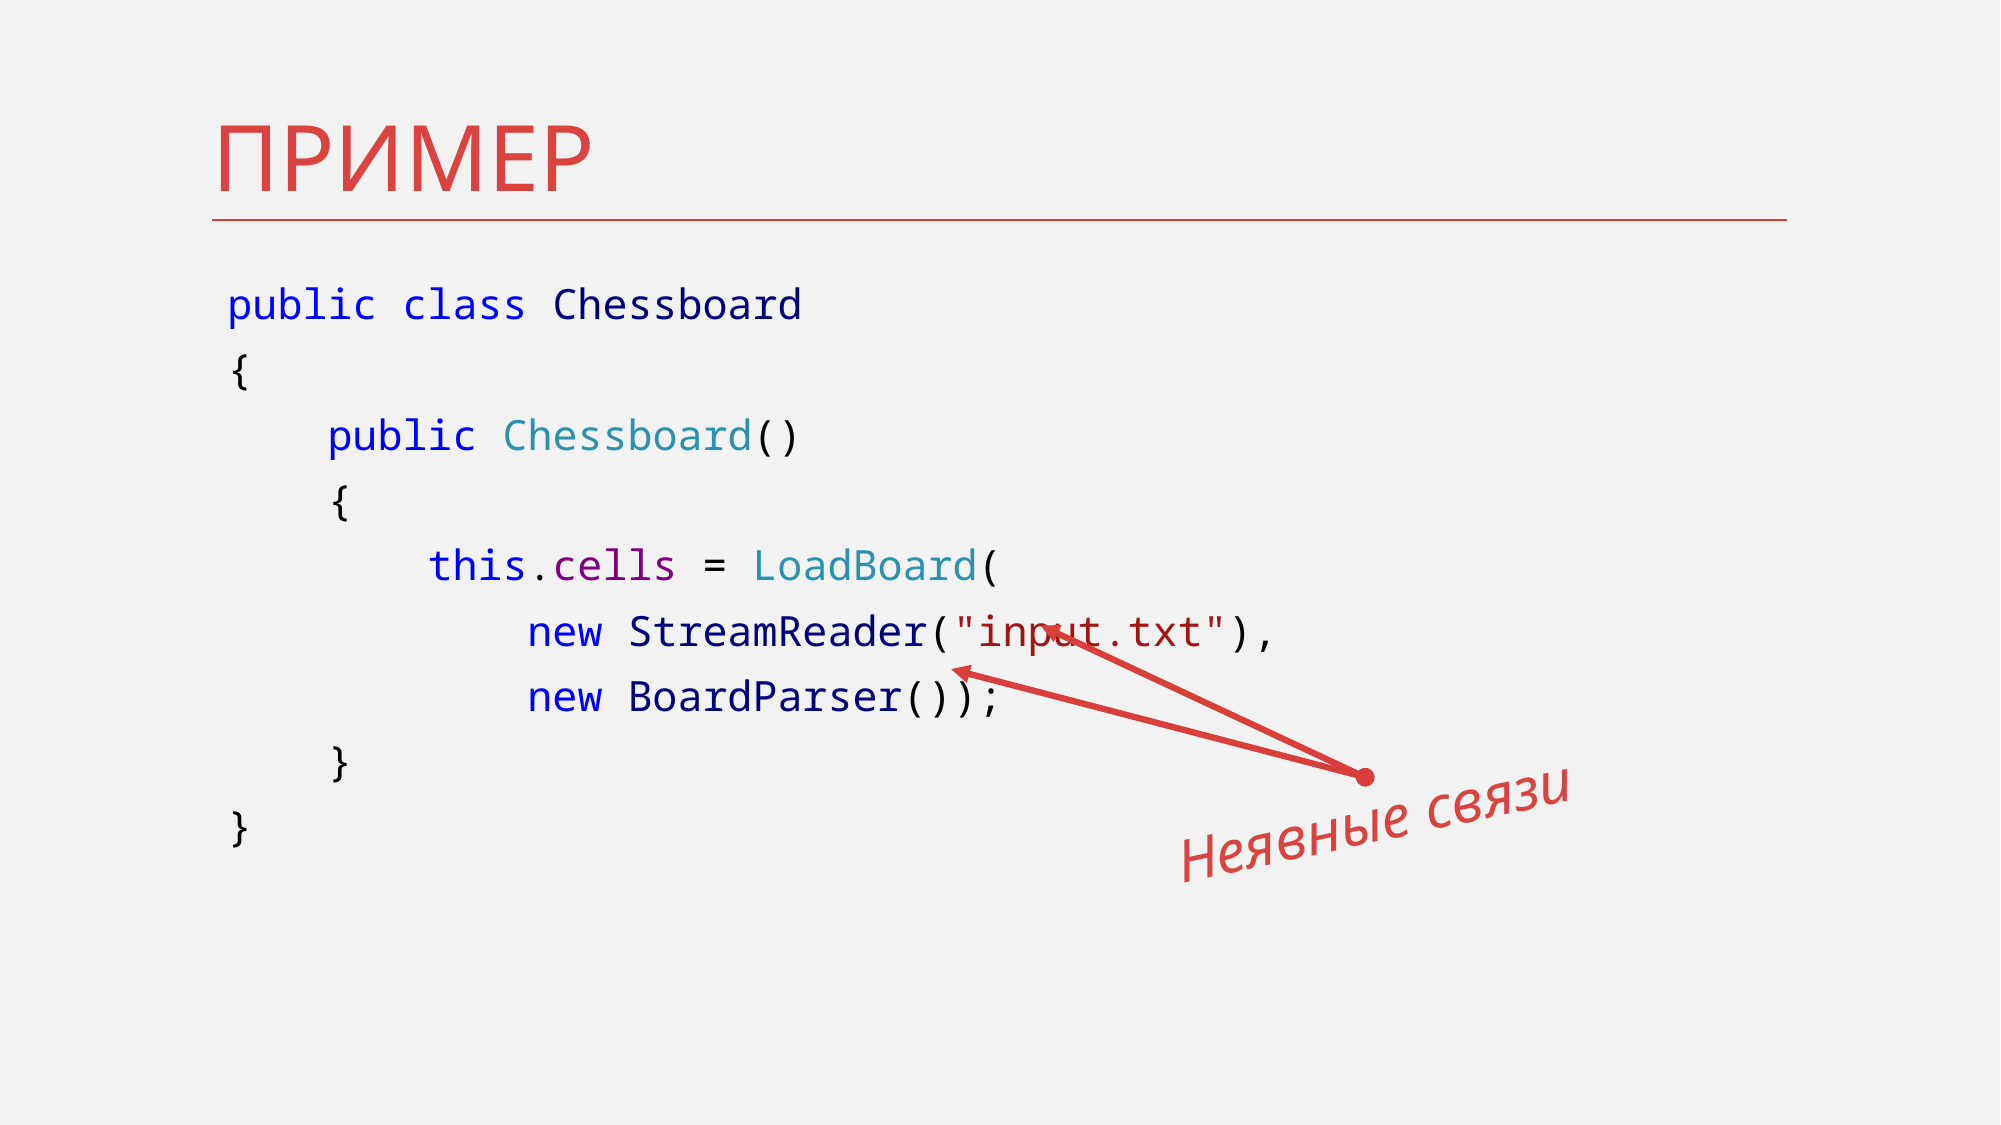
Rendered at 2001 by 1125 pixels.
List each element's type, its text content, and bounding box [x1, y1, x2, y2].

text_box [1040, 625, 1366, 668]
title Пример [212, 90, 1788, 220]
text_box Неявные связи [1153, 732, 1595, 905]
list public class Chessboard { public Chessboard() { this.cells = LoadBoard( new StreamReader("input.txt"), new BoardParser()); } } [212, 267, 1788, 1035]
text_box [950, 668, 1366, 778]
